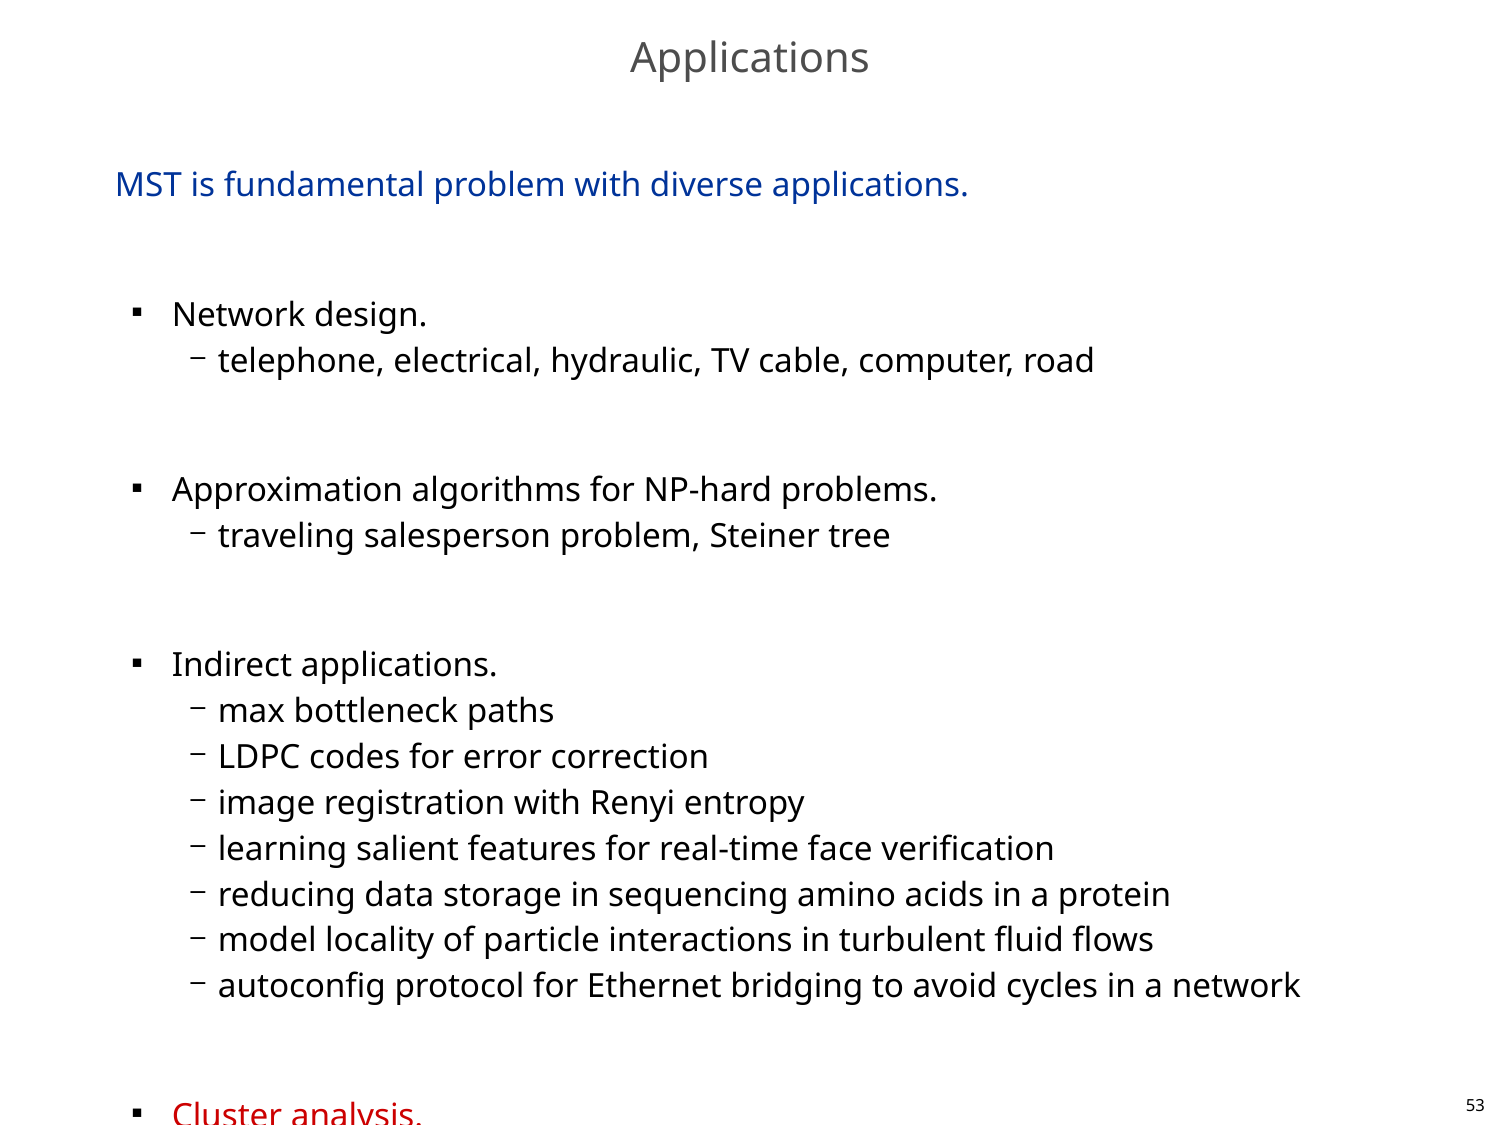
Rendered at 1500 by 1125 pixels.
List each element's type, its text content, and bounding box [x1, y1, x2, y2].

list MST is fundamental problem with diverse applications. Network design. telephone, electrical, hydraulic, TV cable, computer, road Approximation algorithms for NP-hard problems. traveling salesperson problem, Steiner tree Indirect applications. max bottleneck paths LDPC codes for error correction image registration with Renyi entropy learning salient features for real-time face verification reducing data storage in sequencing amino acids in a protein model locality of particle interactions in turbulent fluid flows autoconfig protocol for Ethernet bridging to avoid cycles in a network Cluster analysis. [99, 149, 1456, 1038]
slide_number 53 [1187, 1087, 1500, 1125]
title Applications [0, 24, 1500, 100]
